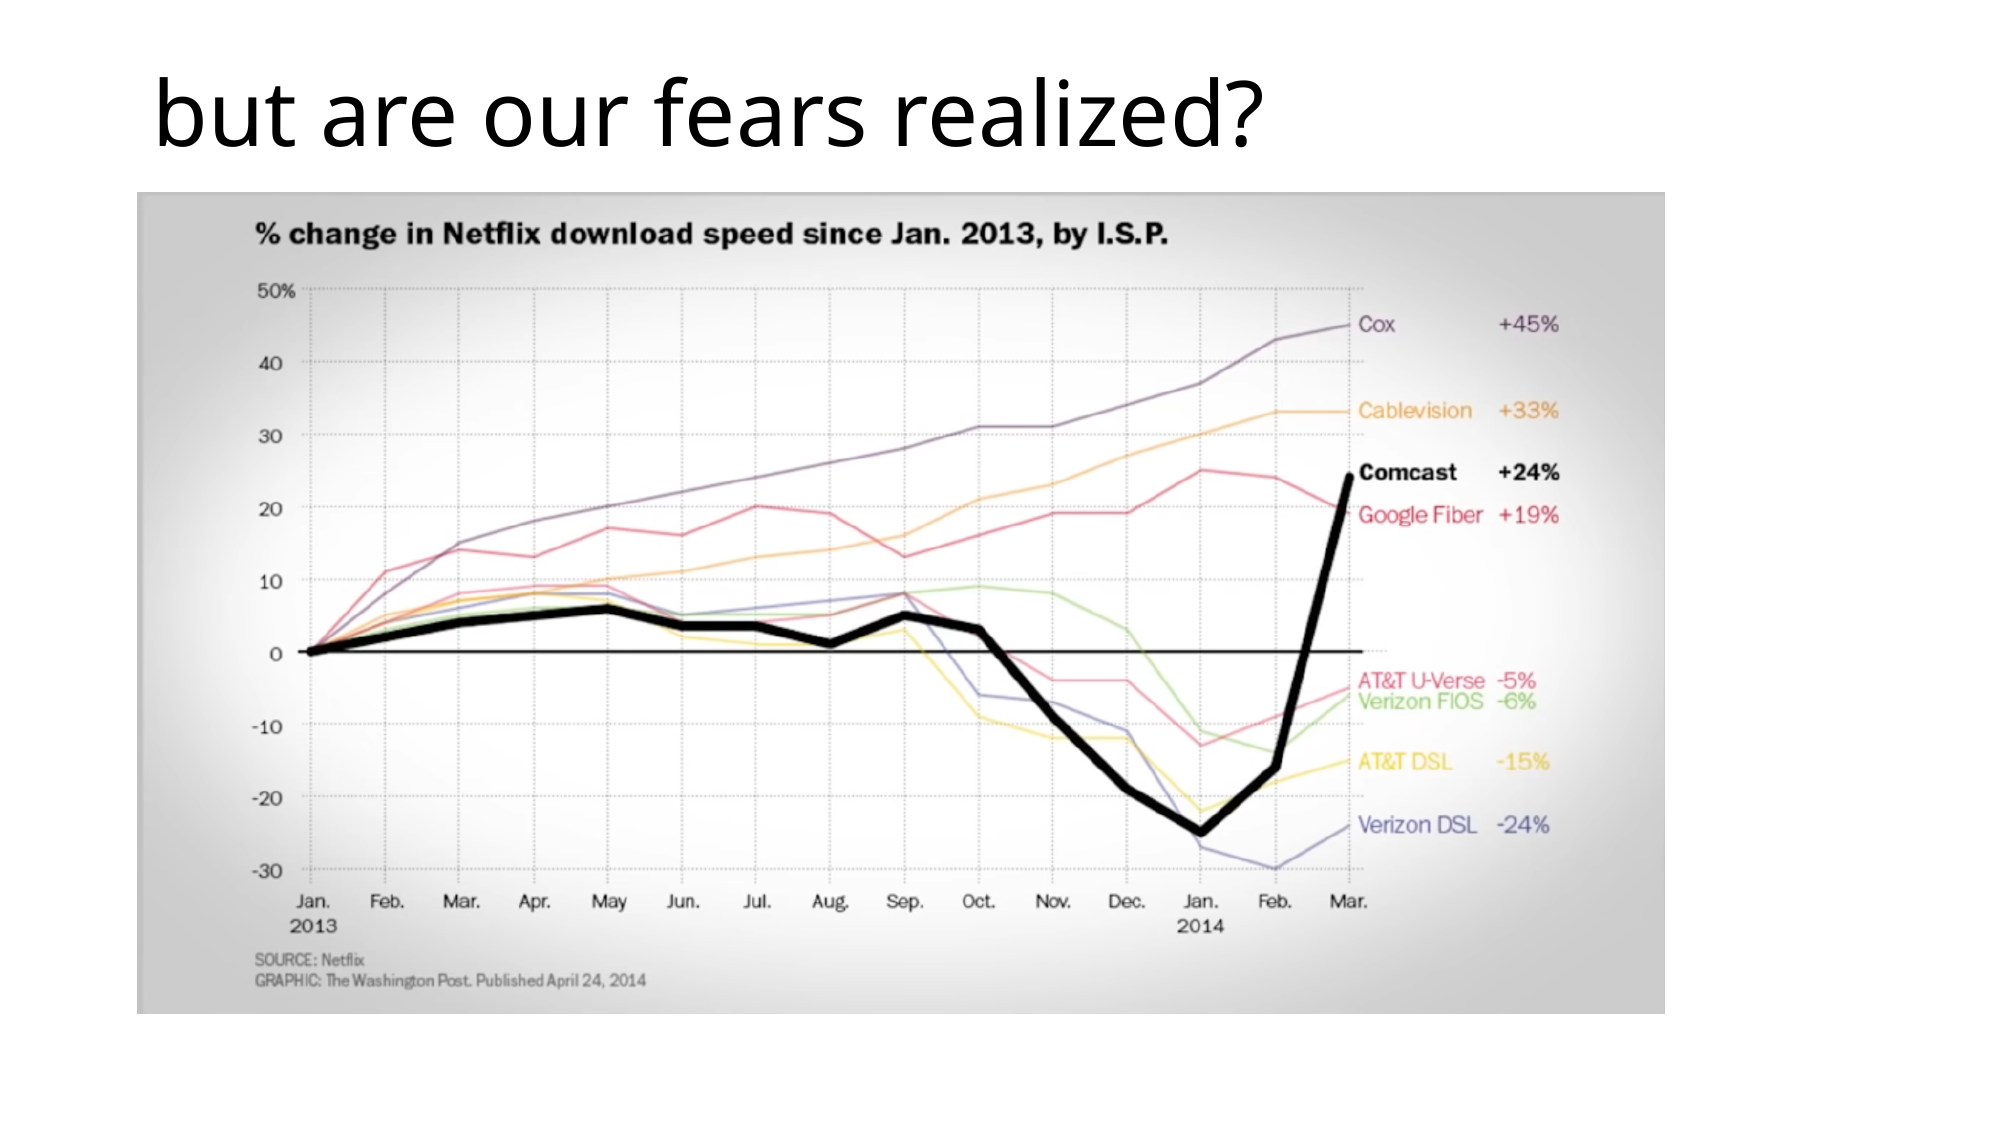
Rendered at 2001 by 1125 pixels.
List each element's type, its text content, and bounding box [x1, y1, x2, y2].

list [136, 192, 1665, 1014]
title but are our fears realized? [137, 59, 1863, 174]
